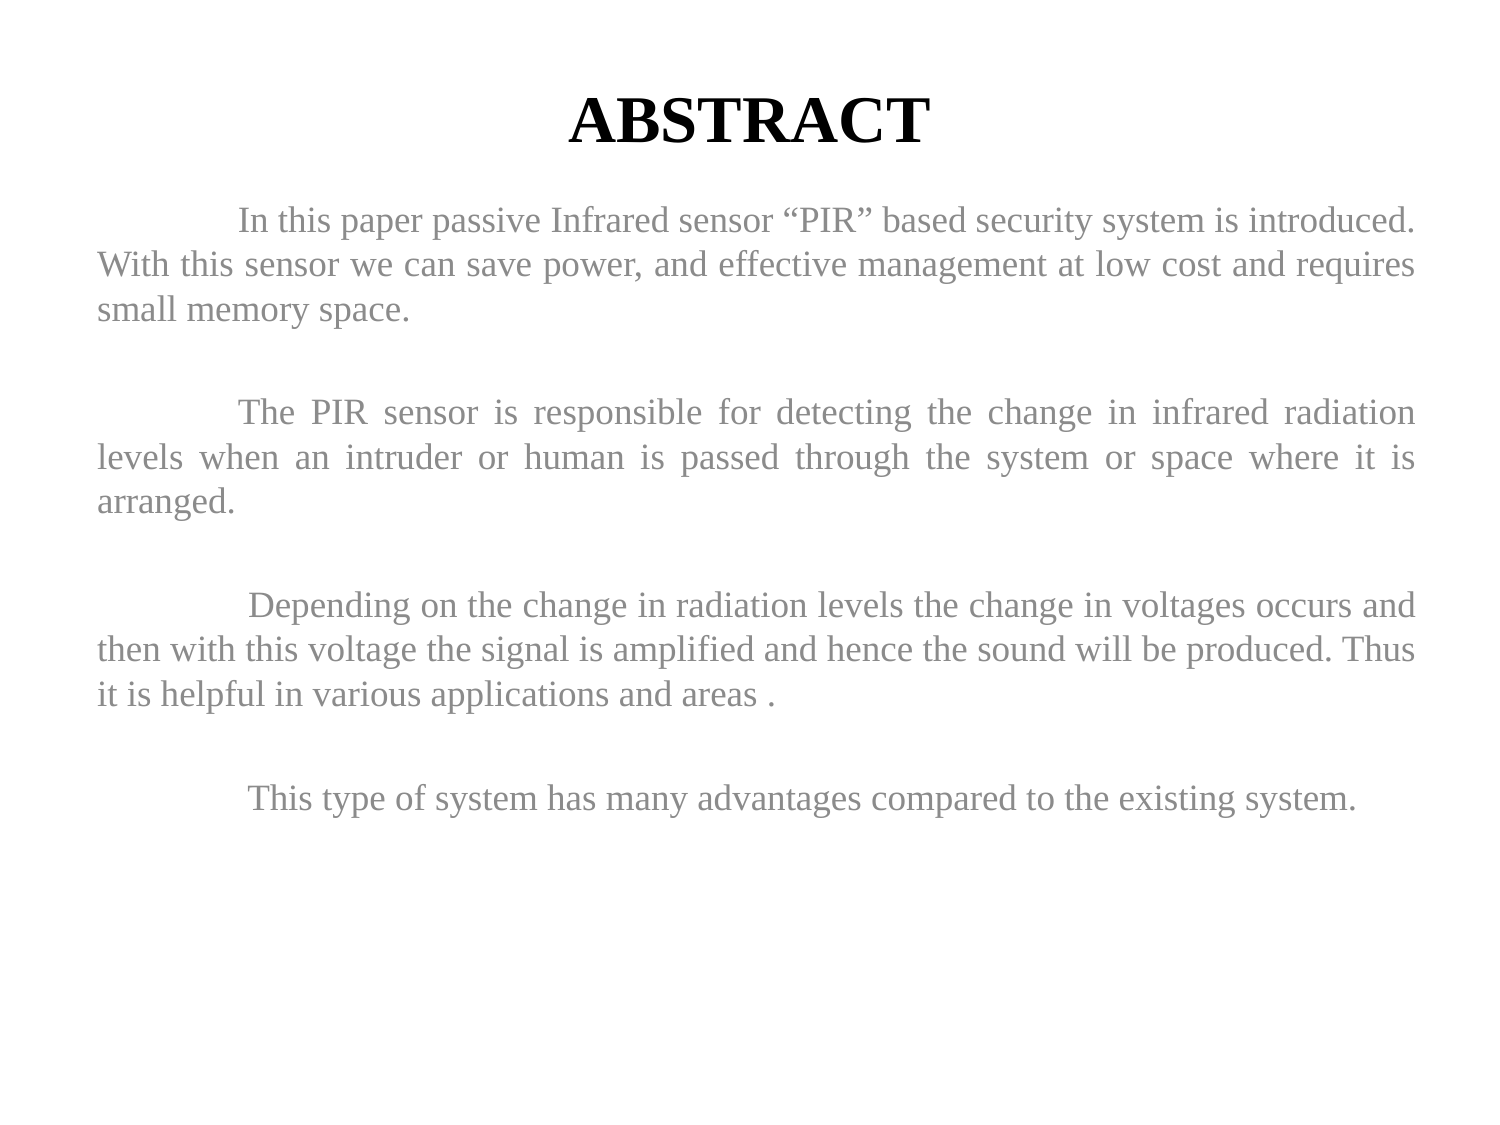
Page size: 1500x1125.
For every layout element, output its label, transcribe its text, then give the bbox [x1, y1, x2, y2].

subtitle In this paper passive Infrared sensor “PIR” based security system is introduced. With this sensor we can save power, and effective management at low cost and requires small memory space. The PIR sensor is responsible for detecting the change in infrared radiation levels when an intruder or human is passed through the system or space where it is arranged. Depending on the change in radiation levels the change in voltages occurs and then with this voltage the signal is amplified and hence the sound will be produced. Thus it is helpful in various applications and areas . This type of system has many advantages compared to the existing system. [82, 187, 1432, 835]
text_box ABSTRACT [75, 45, 1425, 188]
